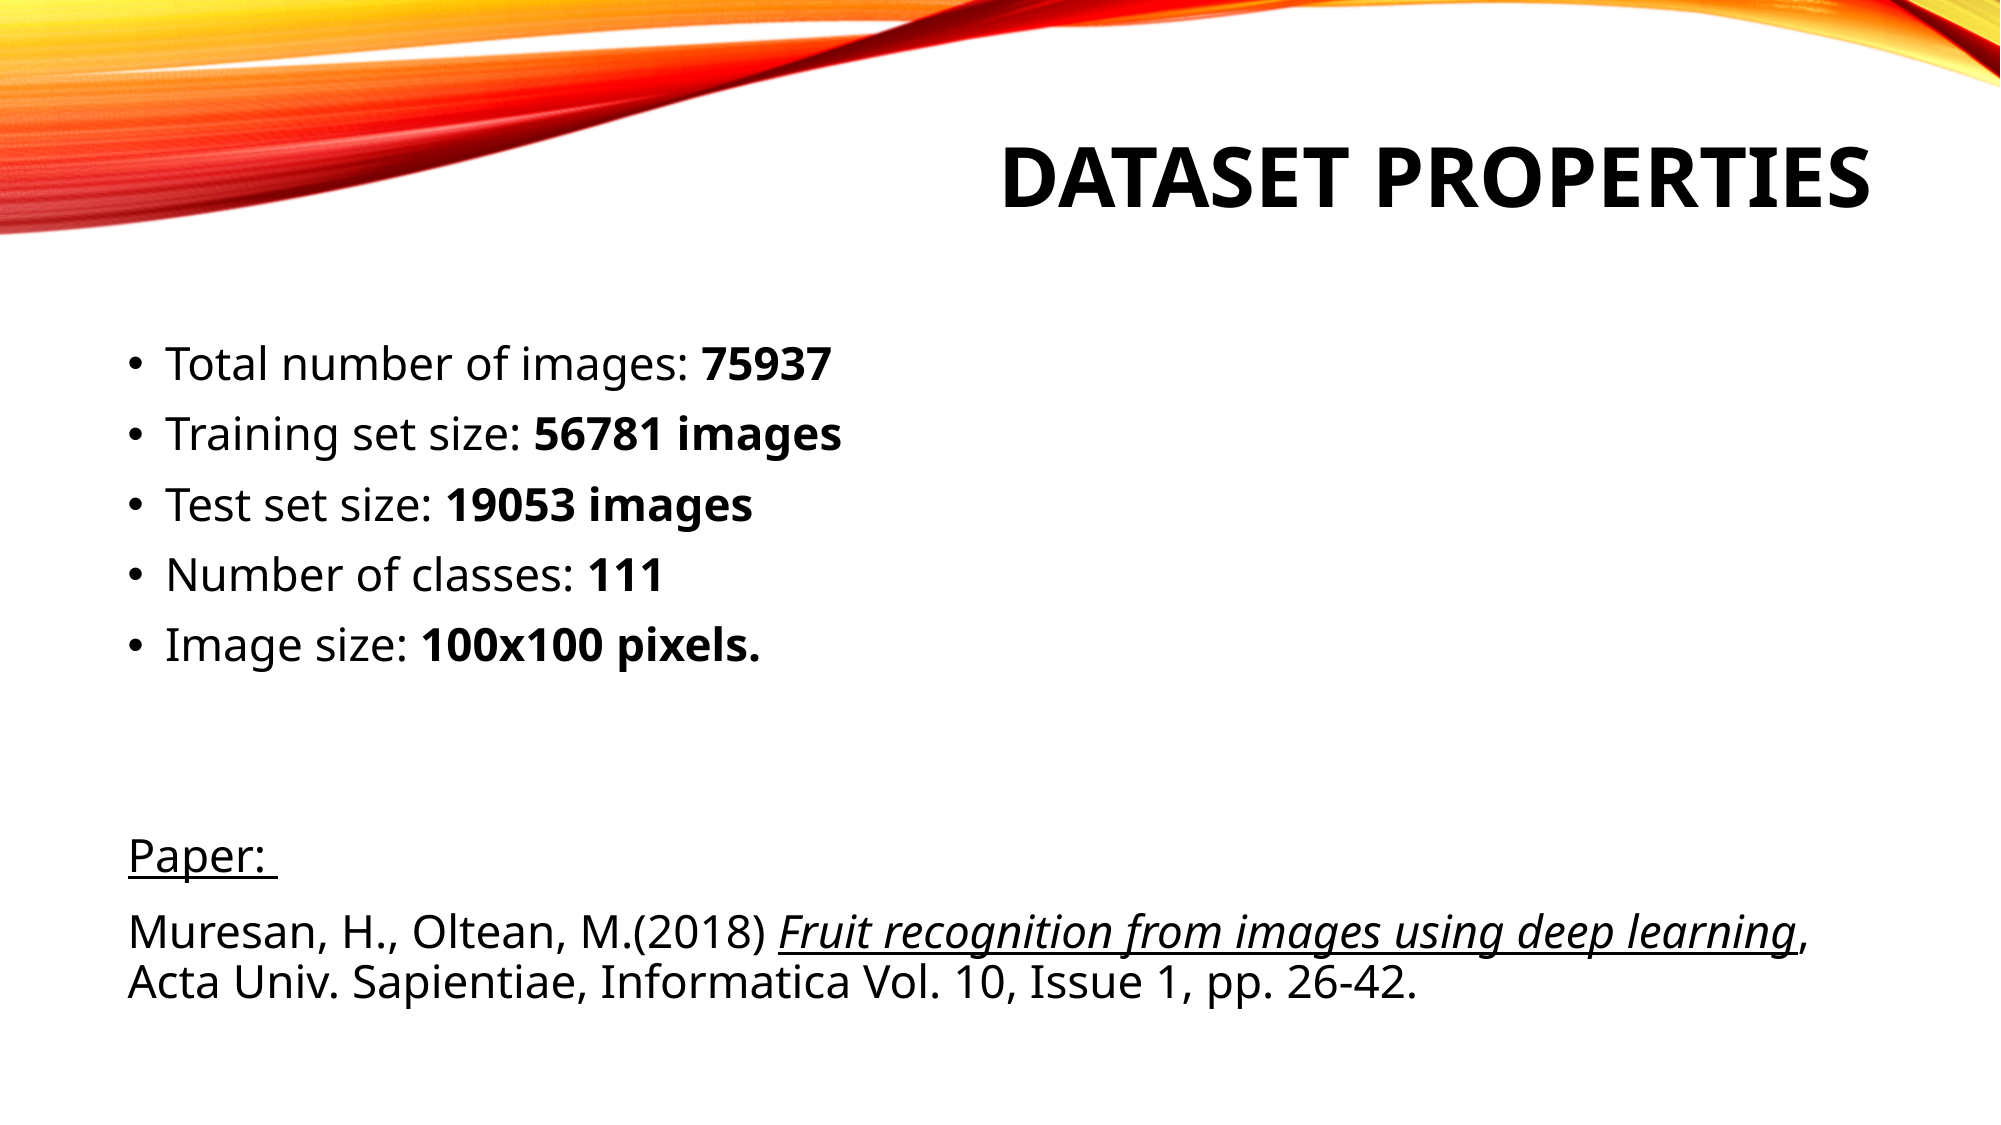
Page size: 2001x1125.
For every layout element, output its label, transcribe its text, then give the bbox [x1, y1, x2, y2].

list Total number of images: 75937 Training set size: 56781 images Test set size: 19053 images Number of classes: 111 Image size: 100x100 pixels. Paper: Muresan, H., Oltean, M.(2018) Fruit recognition from images using deep learning, Acta Univ. Sapientiae, Informatica Vol. 10, Issue 1, pp. 26-42. [112, 257, 1888, 1021]
title Dataset properties [474, 74, 1888, 257]
picture [0, 0, 2000, 237]
